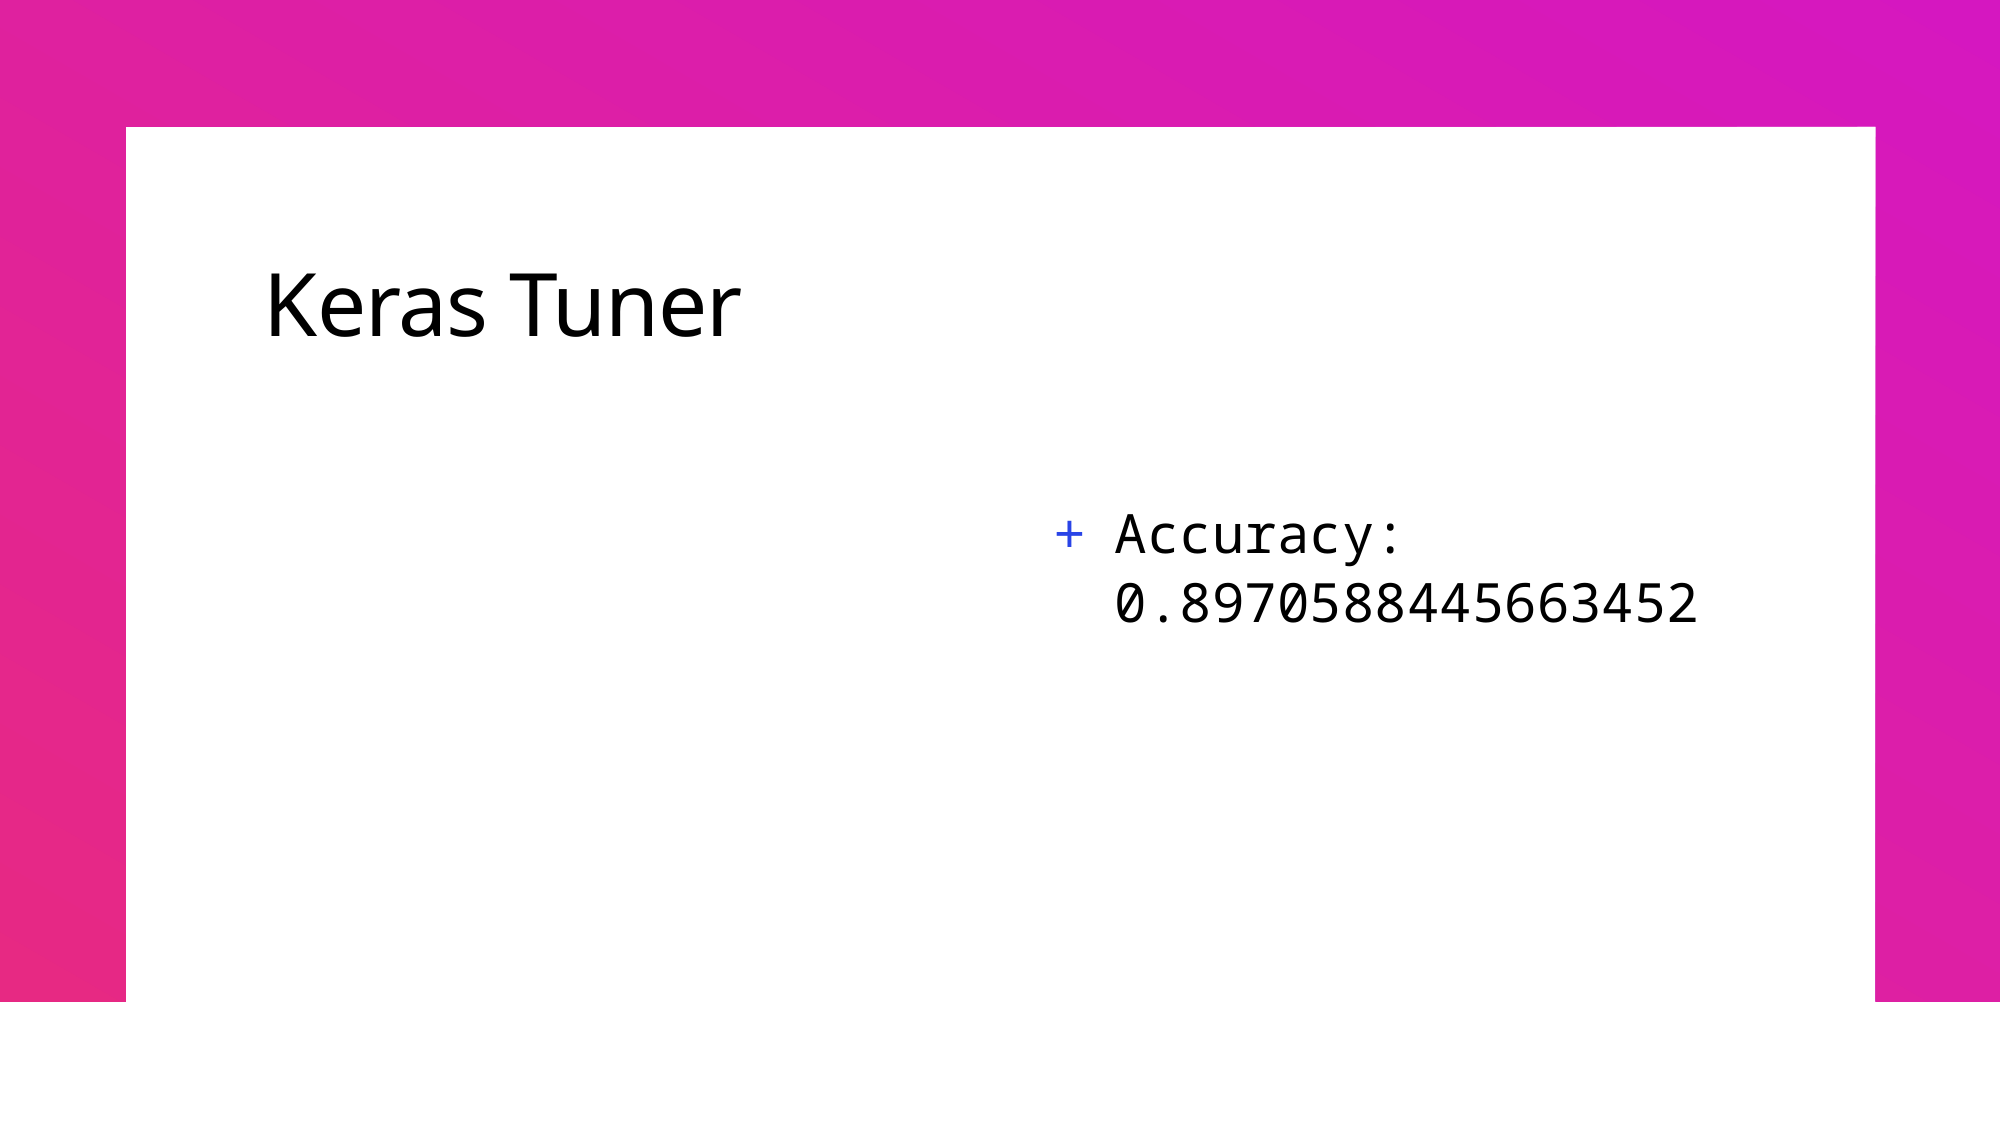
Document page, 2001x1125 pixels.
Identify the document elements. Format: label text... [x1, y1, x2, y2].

list Accuracy: 0.8970588445663452 [1039, 488, 1751, 1001]
title Keras Tuner [248, 248, 1749, 470]
